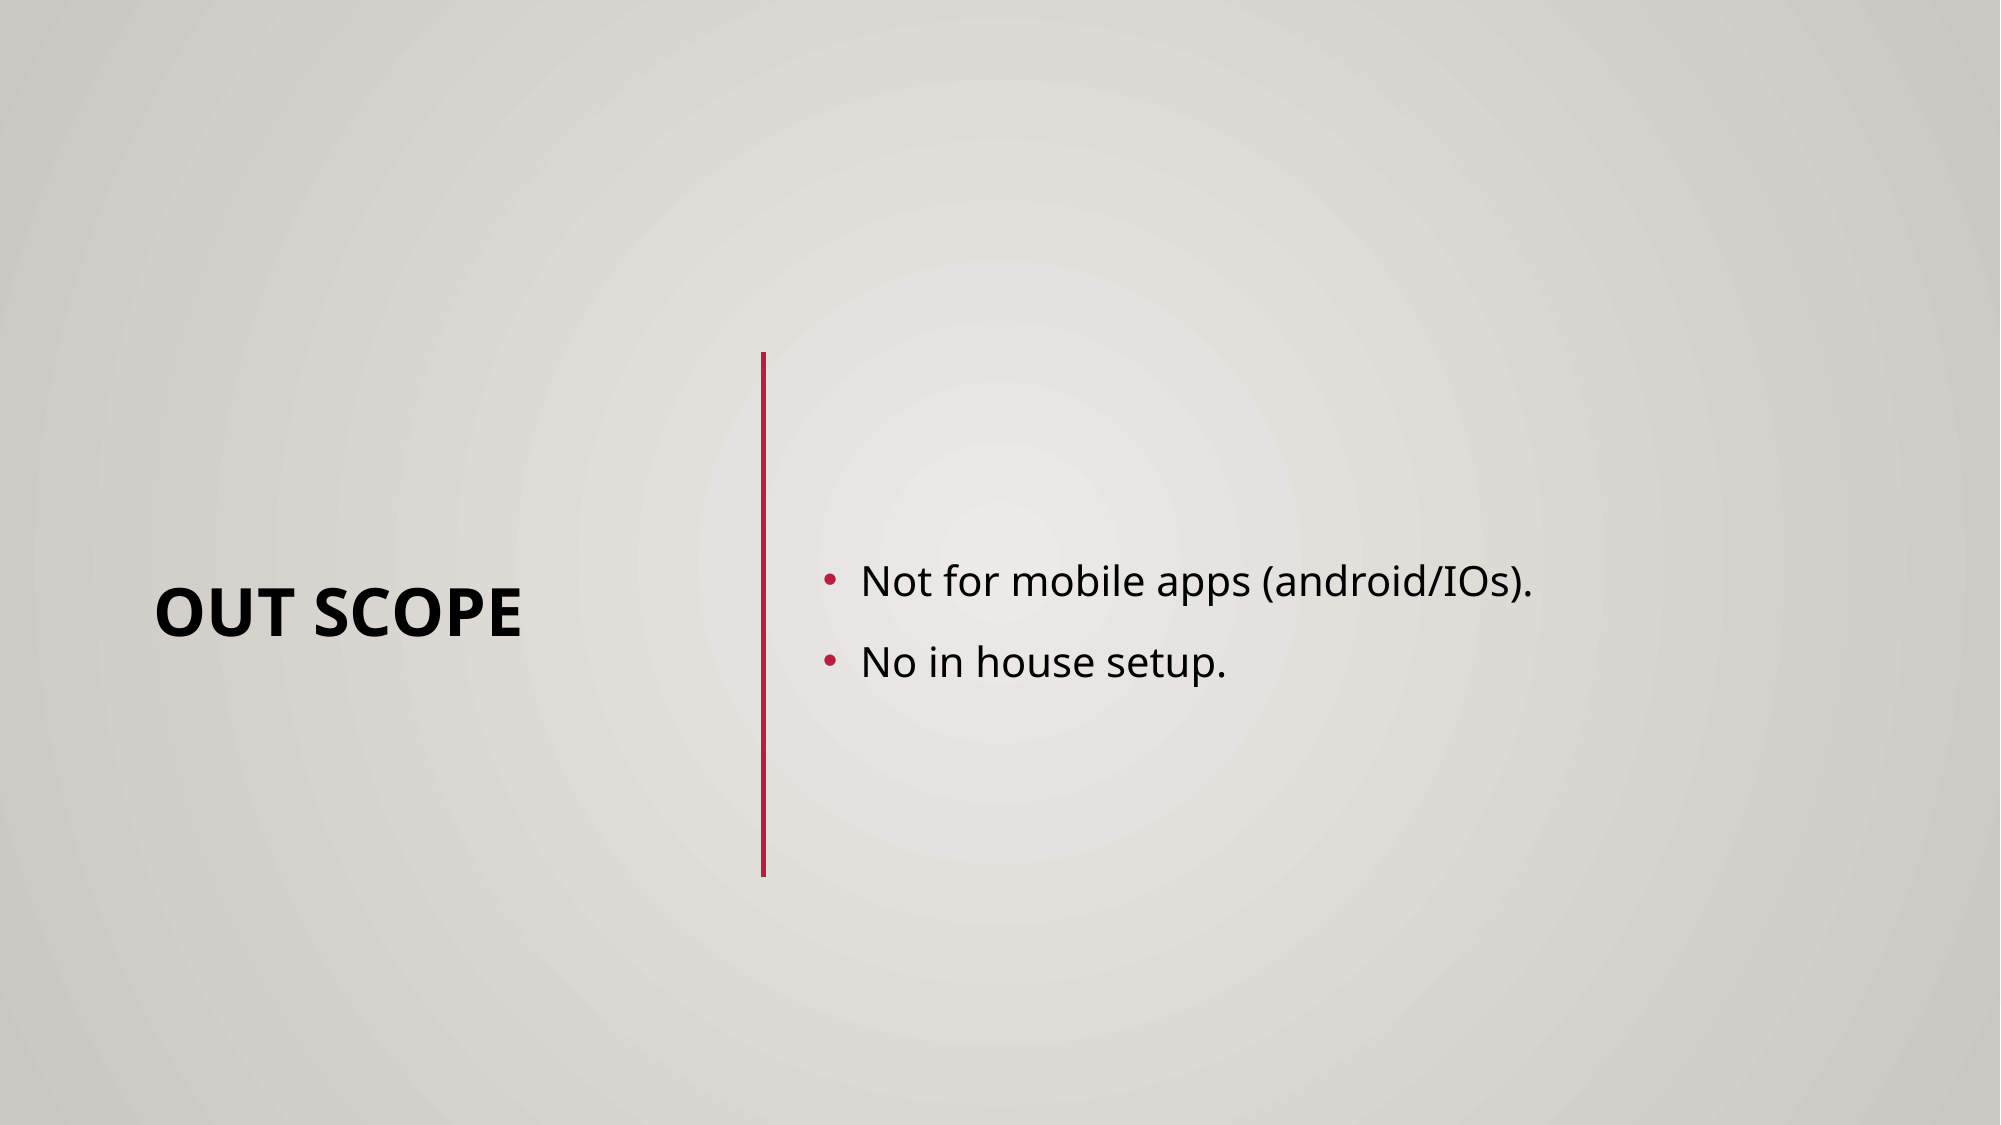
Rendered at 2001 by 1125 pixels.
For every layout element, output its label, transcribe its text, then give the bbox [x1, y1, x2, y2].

list Not for mobile apps (android/IOs). No in house setup. [807, 262, 1814, 968]
text_box [0, 0, 2000, 1125]
title OUT SCOPE [138, 262, 720, 968]
